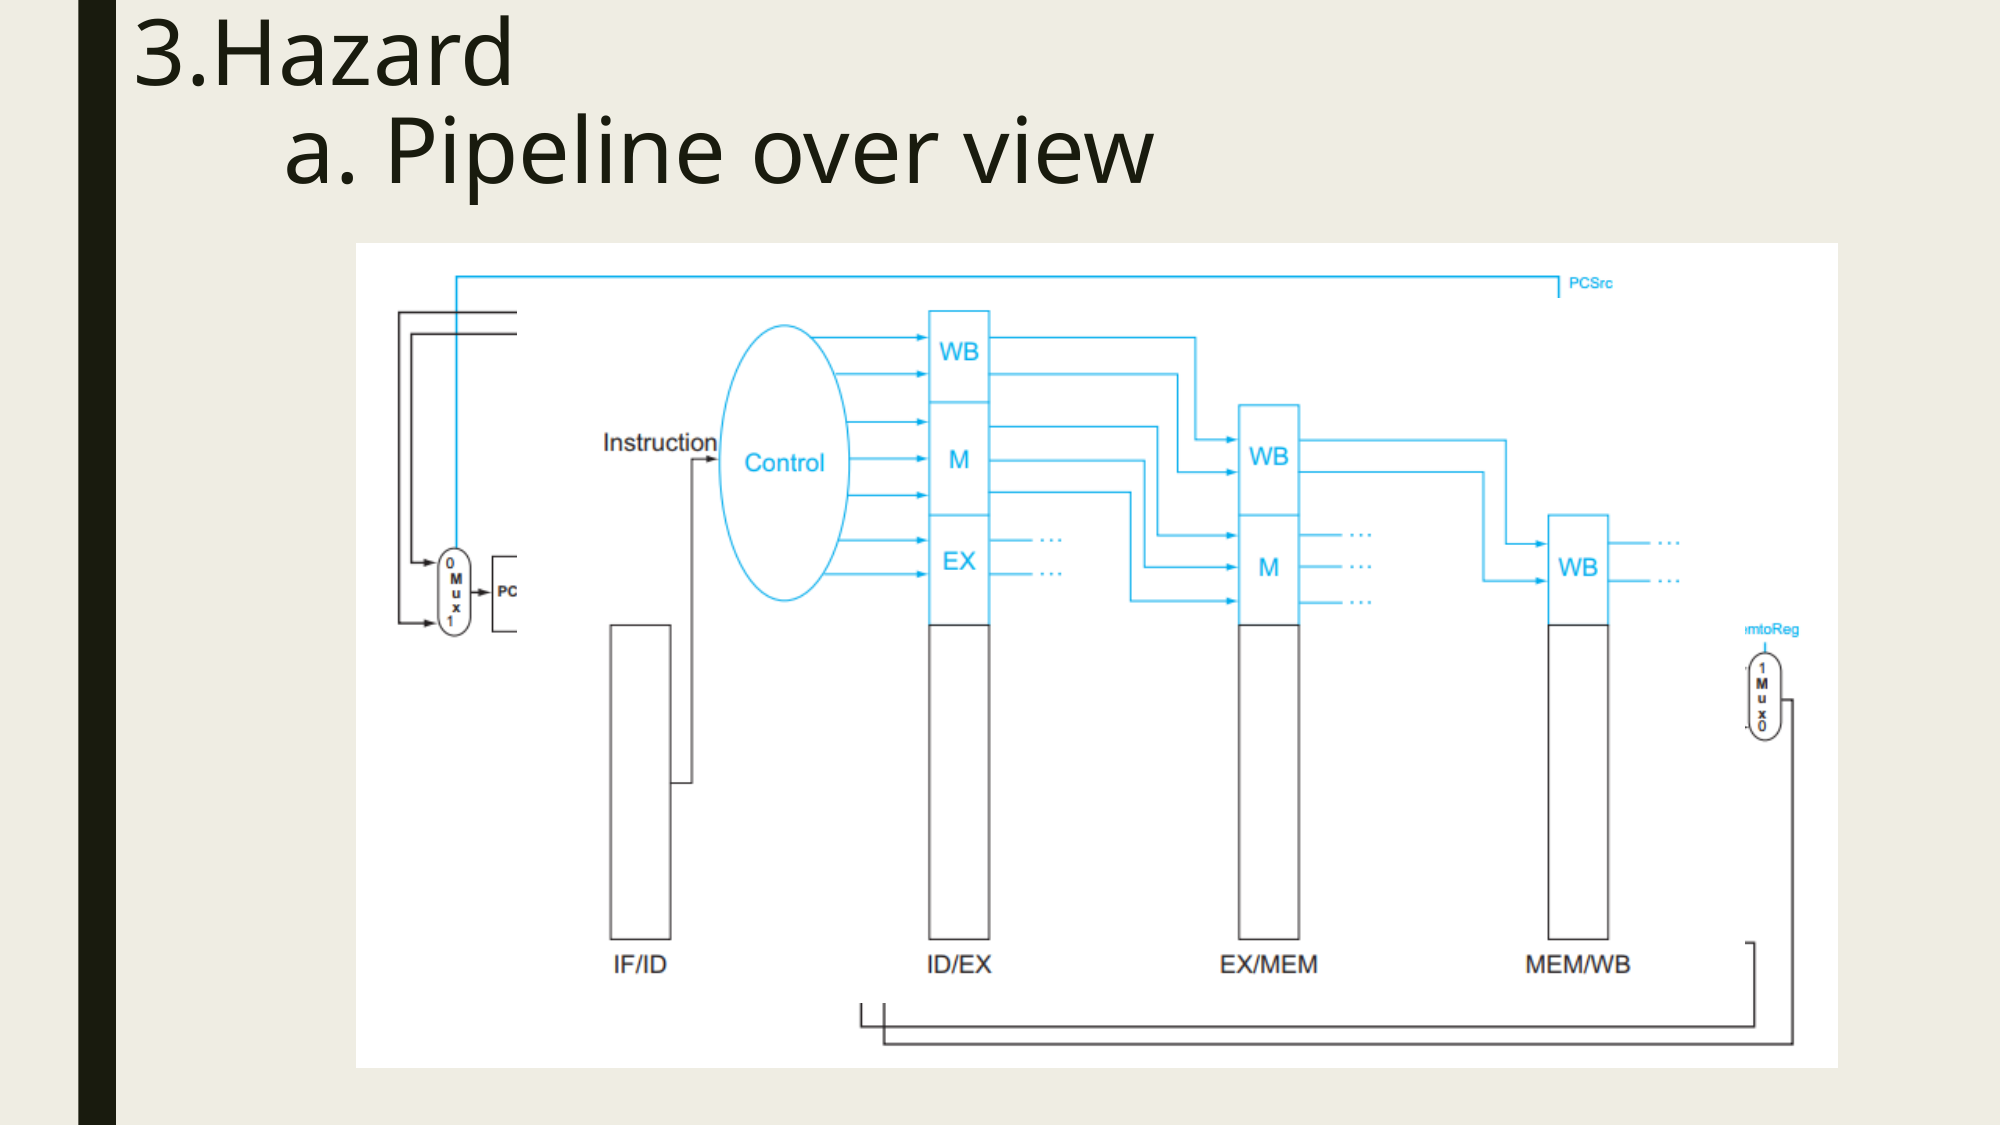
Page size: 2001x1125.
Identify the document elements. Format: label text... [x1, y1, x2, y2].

title 3.Hazard a. Pipeline over view [118, 0, 1694, 244]
picture [356, 243, 1838, 1068]
